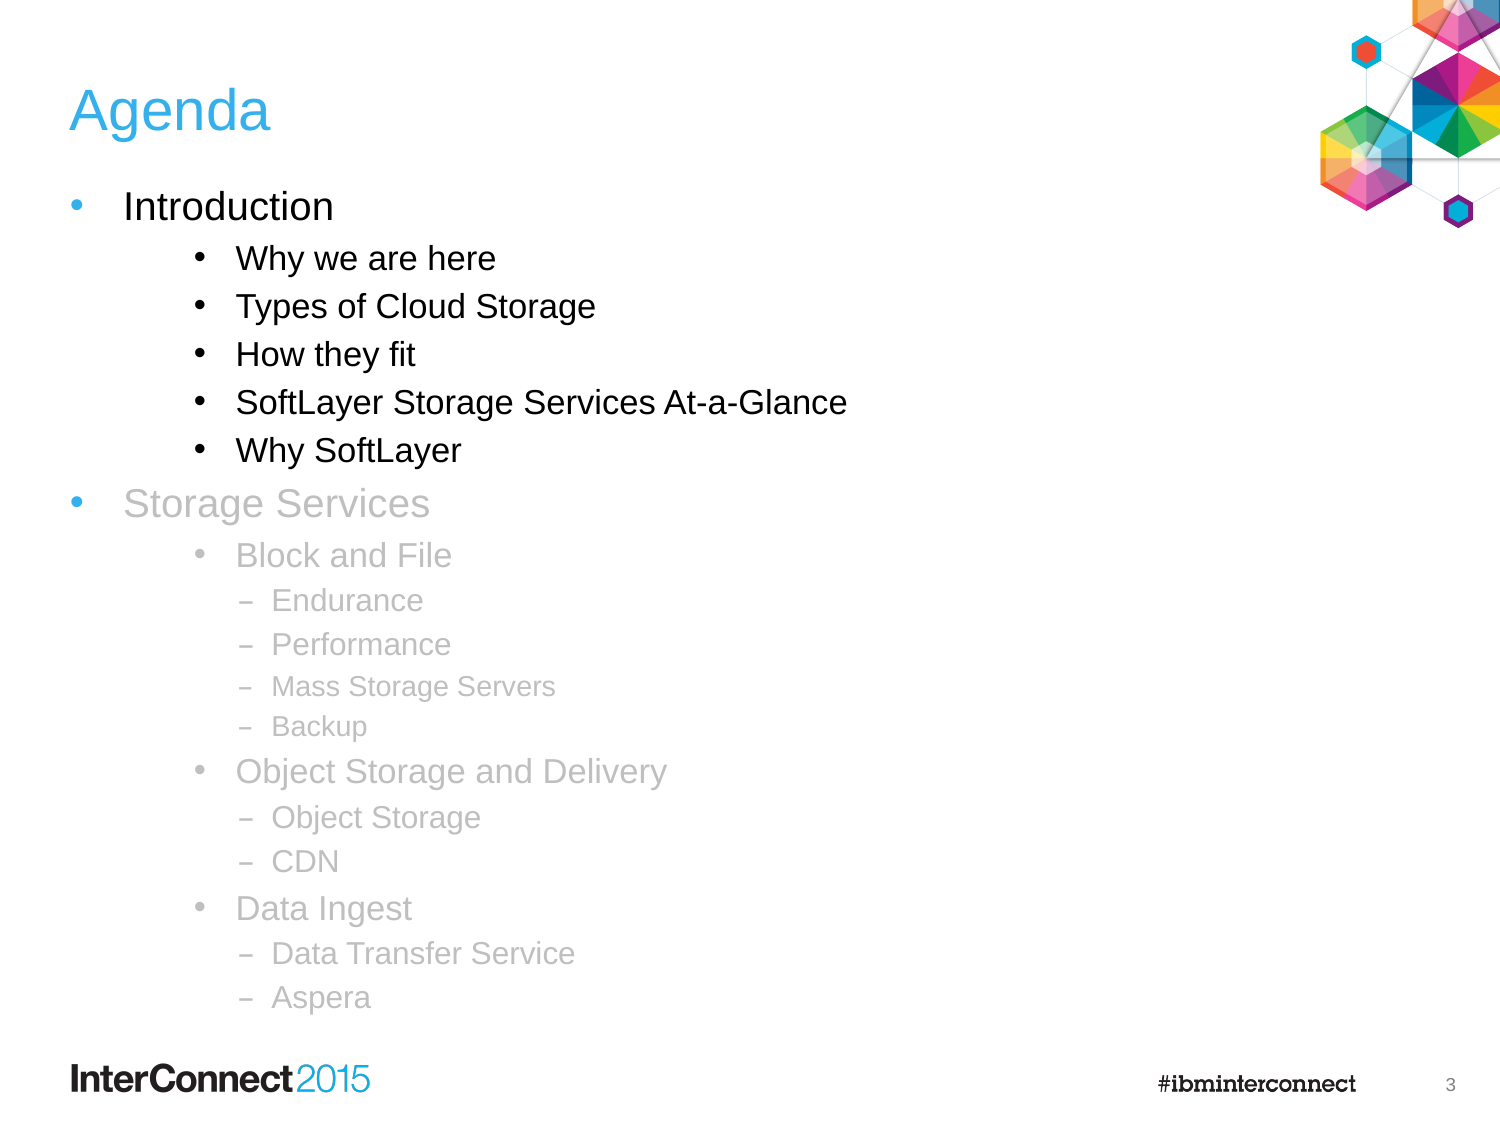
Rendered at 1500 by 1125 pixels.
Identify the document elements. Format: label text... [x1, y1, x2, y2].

picture [1320, 0, 1500, 229]
title Agenda [55, 59, 1310, 162]
picture [70, 1054, 371, 1094]
list Introduction Why we are here Types of Cloud Storage How they fit SoftLayer Storage Services At-a-Glance Why SoftLayer Storage Services Block and File Endurance Performance Mass Storage Servers Backup Object Storage and Delivery Object Storage CDN Data Ingest Data Transfer Service Aspera [55, 172, 1451, 1035]
slide_number 2 [1411, 1065, 1491, 1117]
picture [1156, 1072, 1357, 1094]
